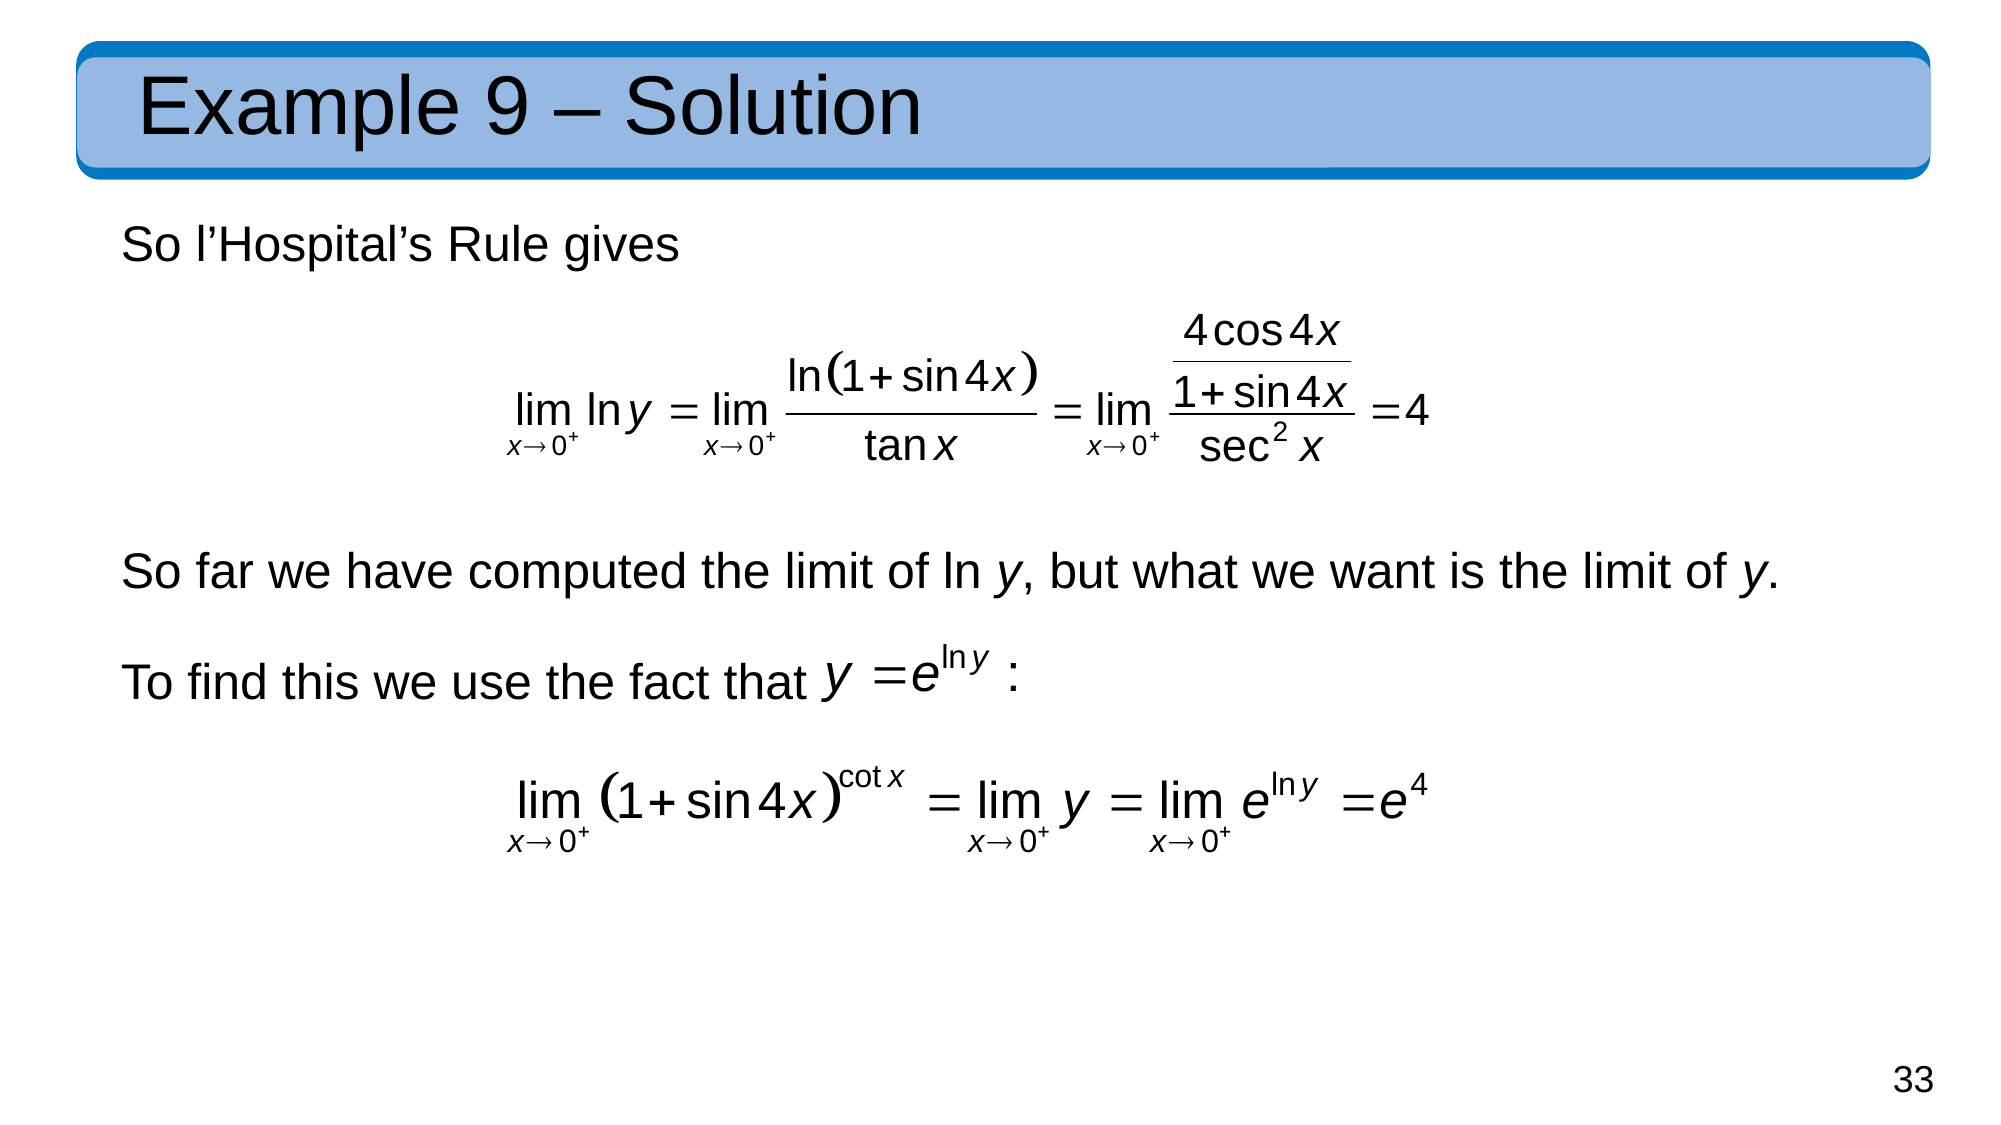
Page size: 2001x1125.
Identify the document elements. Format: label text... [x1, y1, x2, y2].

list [502, 755, 1434, 860]
title Example 9 – Solution [138, 62, 1863, 173]
list So l’Hospital’s Rule gives [120, 211, 1880, 290]
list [502, 304, 1434, 467]
list So far we have computed the limit of ln y, but what we want is the limit of y. [120, 545, 1879, 604]
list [820, 636, 1023, 708]
list To find this we use the fact that [120, 656, 811, 712]
